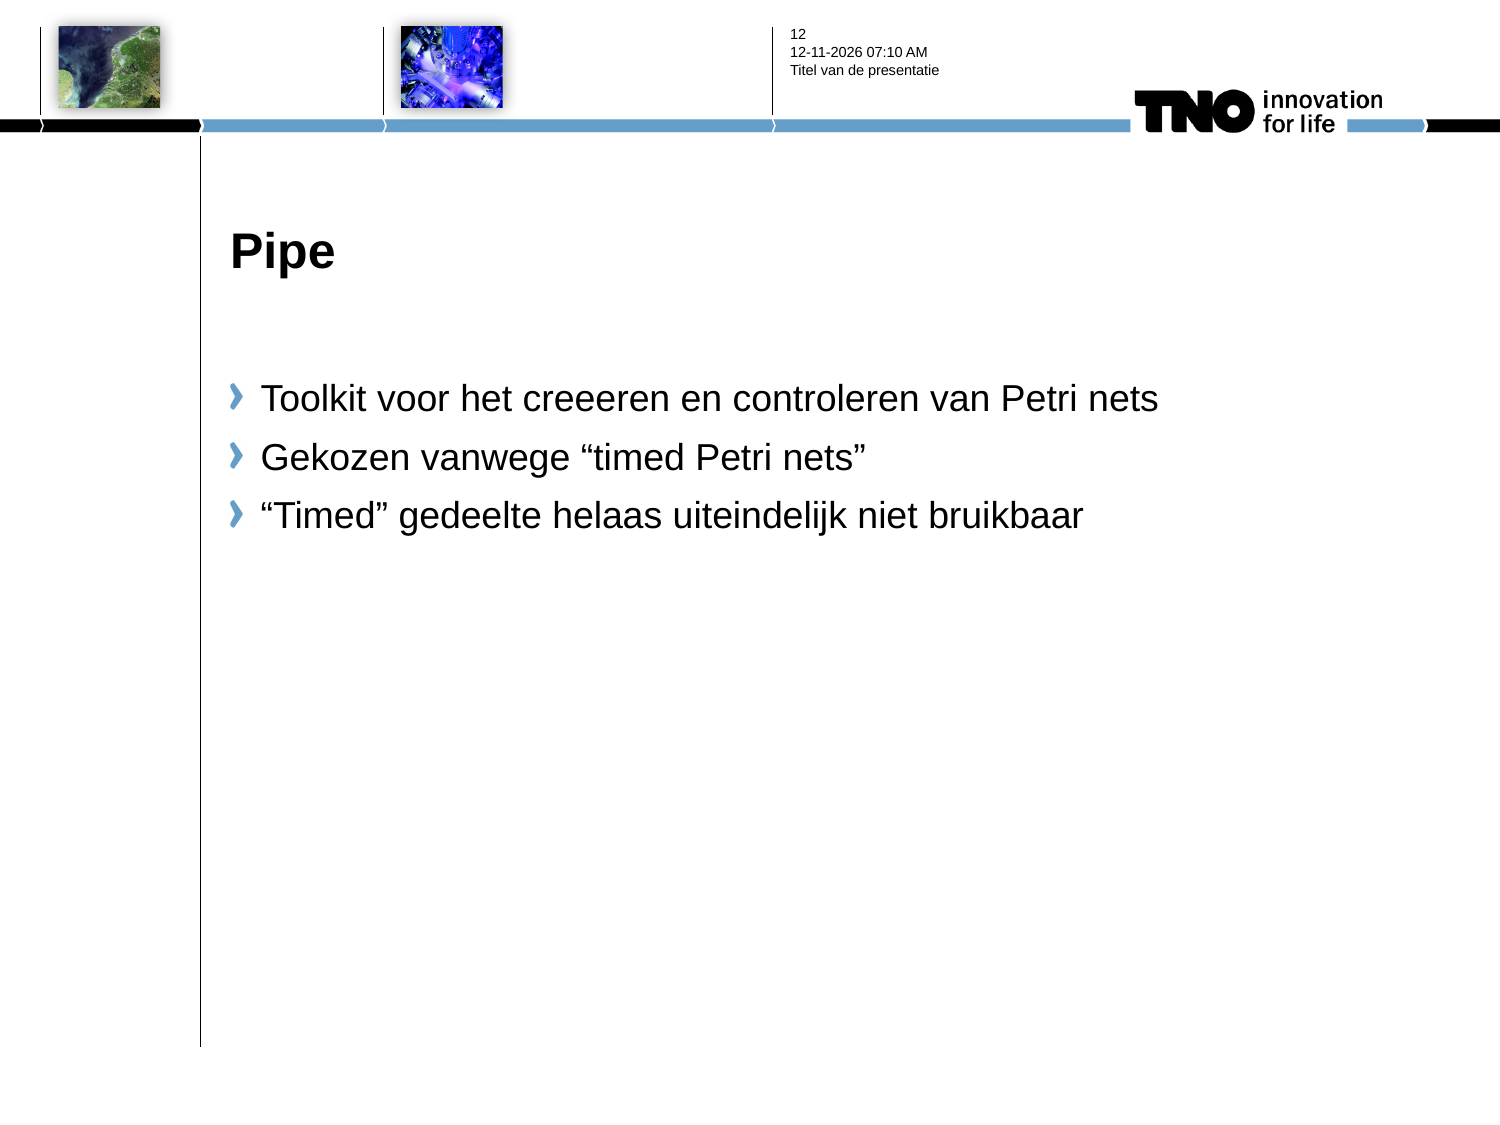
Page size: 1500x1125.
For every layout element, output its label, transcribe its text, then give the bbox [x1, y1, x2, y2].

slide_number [790, 43, 1086, 60]
picture [230, 383, 243, 410]
slide_number 12 [790, 25, 1086, 43]
footer Titel van de presentatie [790, 60, 1086, 79]
title Pipe [230, 220, 1424, 339]
picture [0, 26, 1500, 133]
picture [230, 500, 243, 528]
list Toolkit voor het creeeren en controleren van Petri nets Gekozen vanwege “timed Petri nets” “Timed” gedeelte helaas uiteindelijk niet bruikbaar [230, 360, 1424, 1047]
picture [230, 442, 243, 469]
